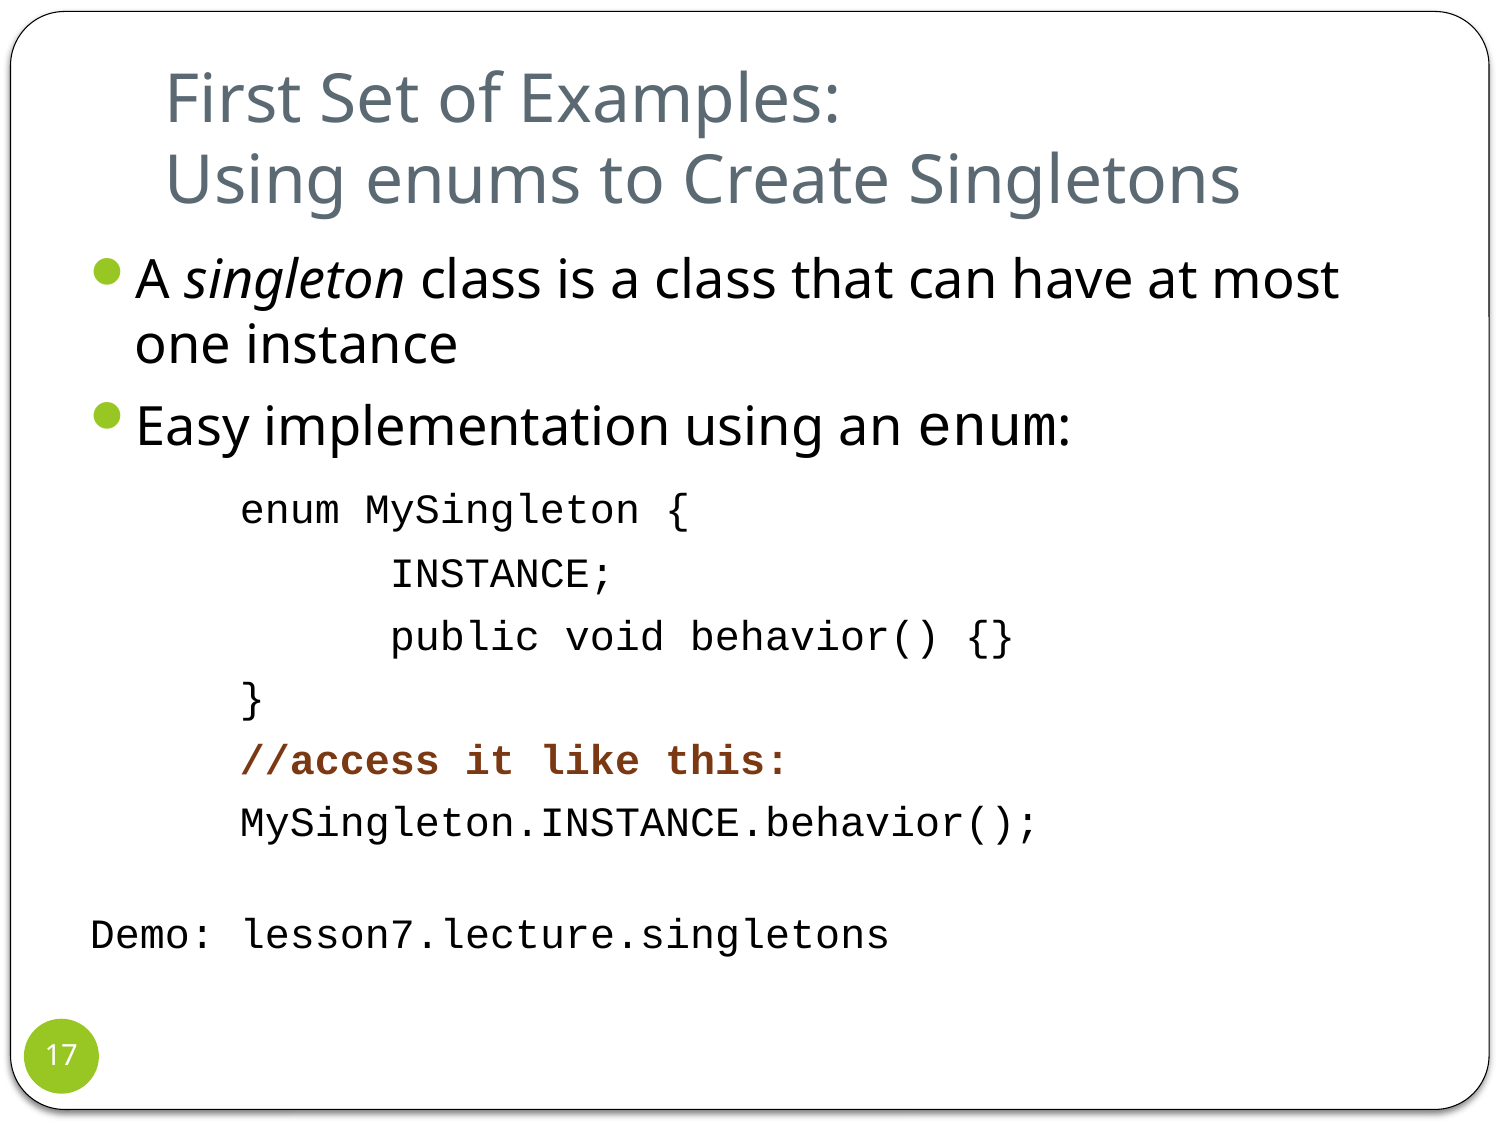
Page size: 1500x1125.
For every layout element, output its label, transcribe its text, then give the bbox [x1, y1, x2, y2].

list A singleton class is a class that can have at most one instance Easy implementation using an enum: enum MySingleton { INSTANCE; public void behavior() {} } //access it like this: MySingleton.INSTANCE.behavior(); Demo: lesson7.lecture.singletons [75, 237, 1463, 1025]
title First Set of Examples: Using enums to Create Singletons [150, 45, 1425, 233]
slide_number 17 [23, 1018, 99, 1094]
